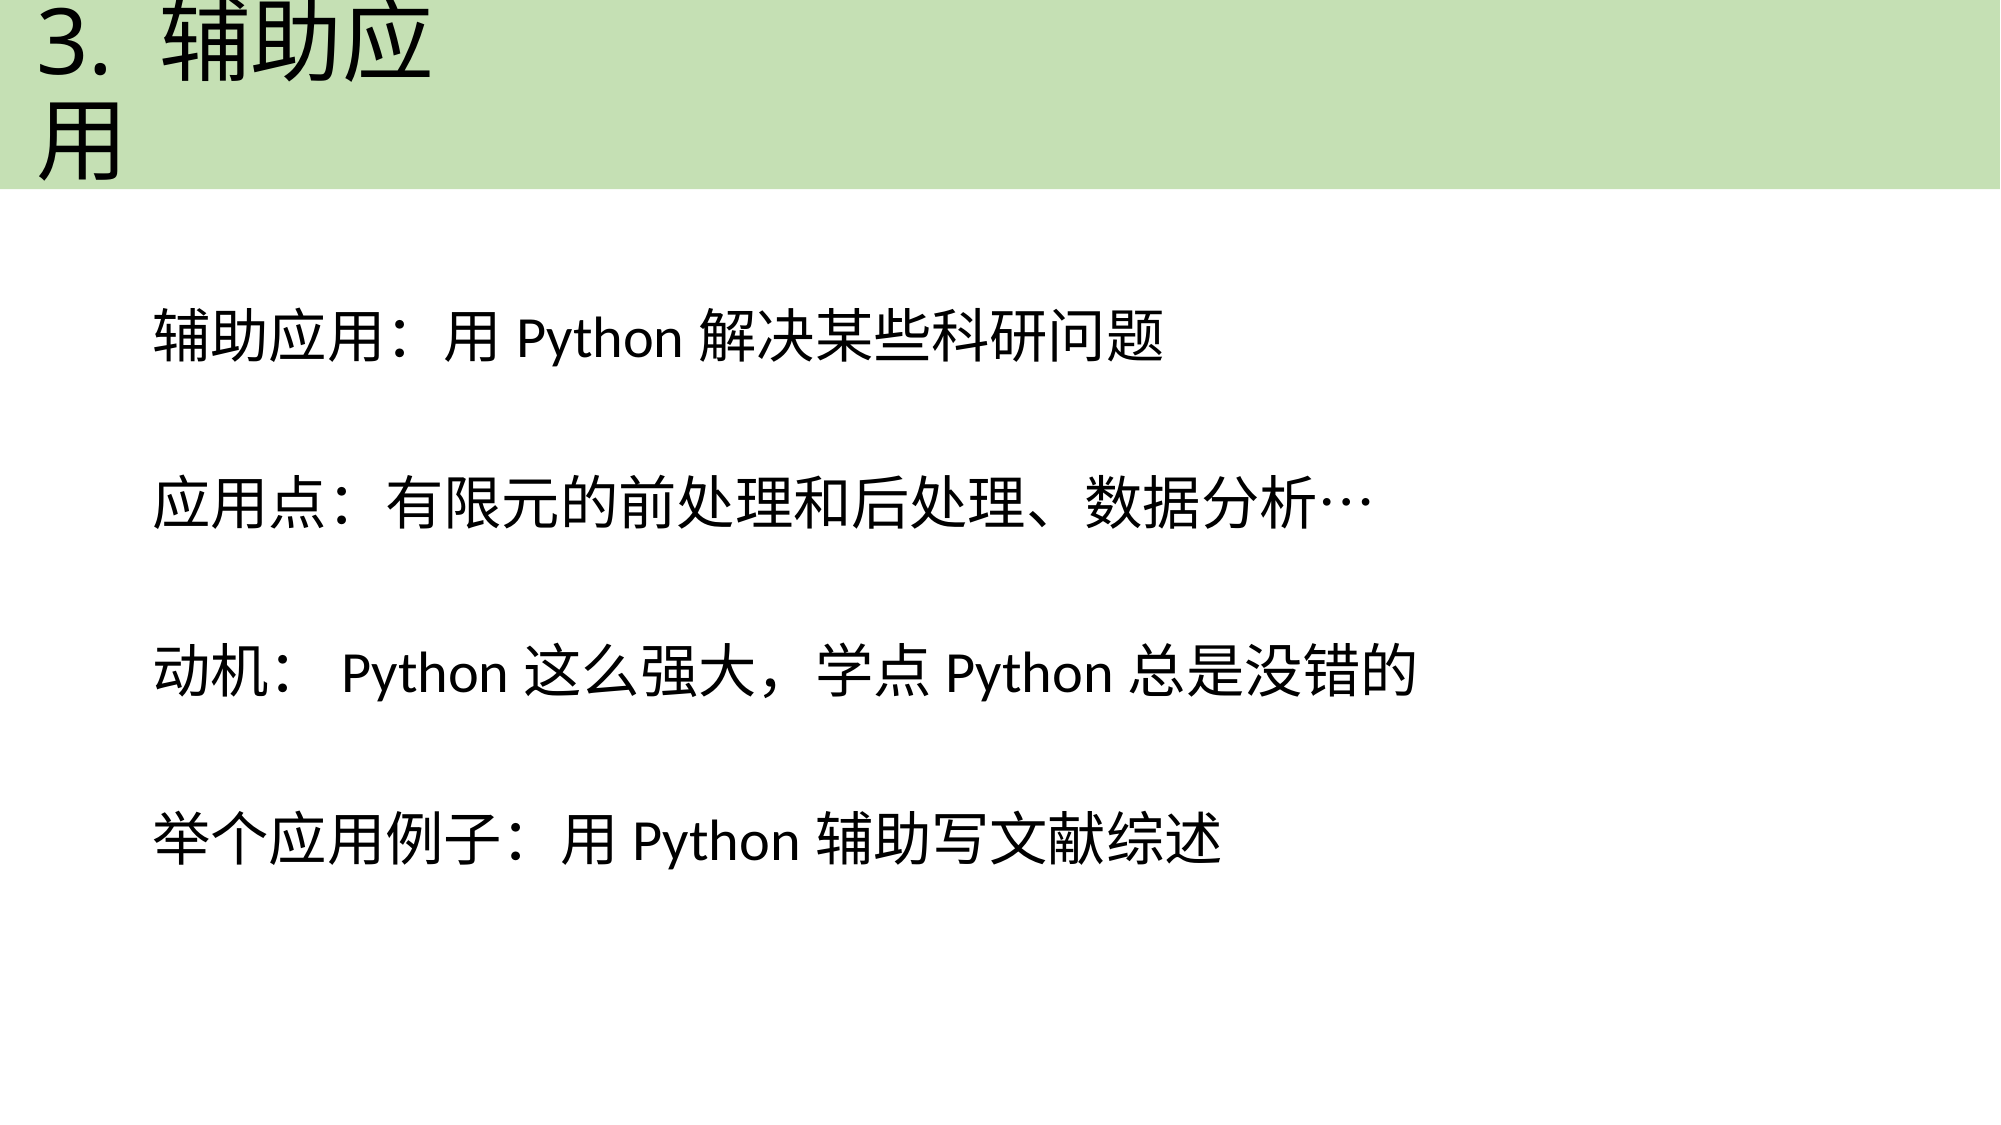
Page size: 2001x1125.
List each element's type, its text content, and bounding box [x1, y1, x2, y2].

list 辅助应用：用Python解决某些科研问题 应用点：有限元的前处理和后处理、数据分析… 动机：Python这么强大，学点Python总是没错的 举个应用例子：用Python辅助写文献综述 [137, 299, 1863, 1014]
text_box [0, 0, 2000, 190]
title 3. 辅助应用 [21, 35, 530, 154]
